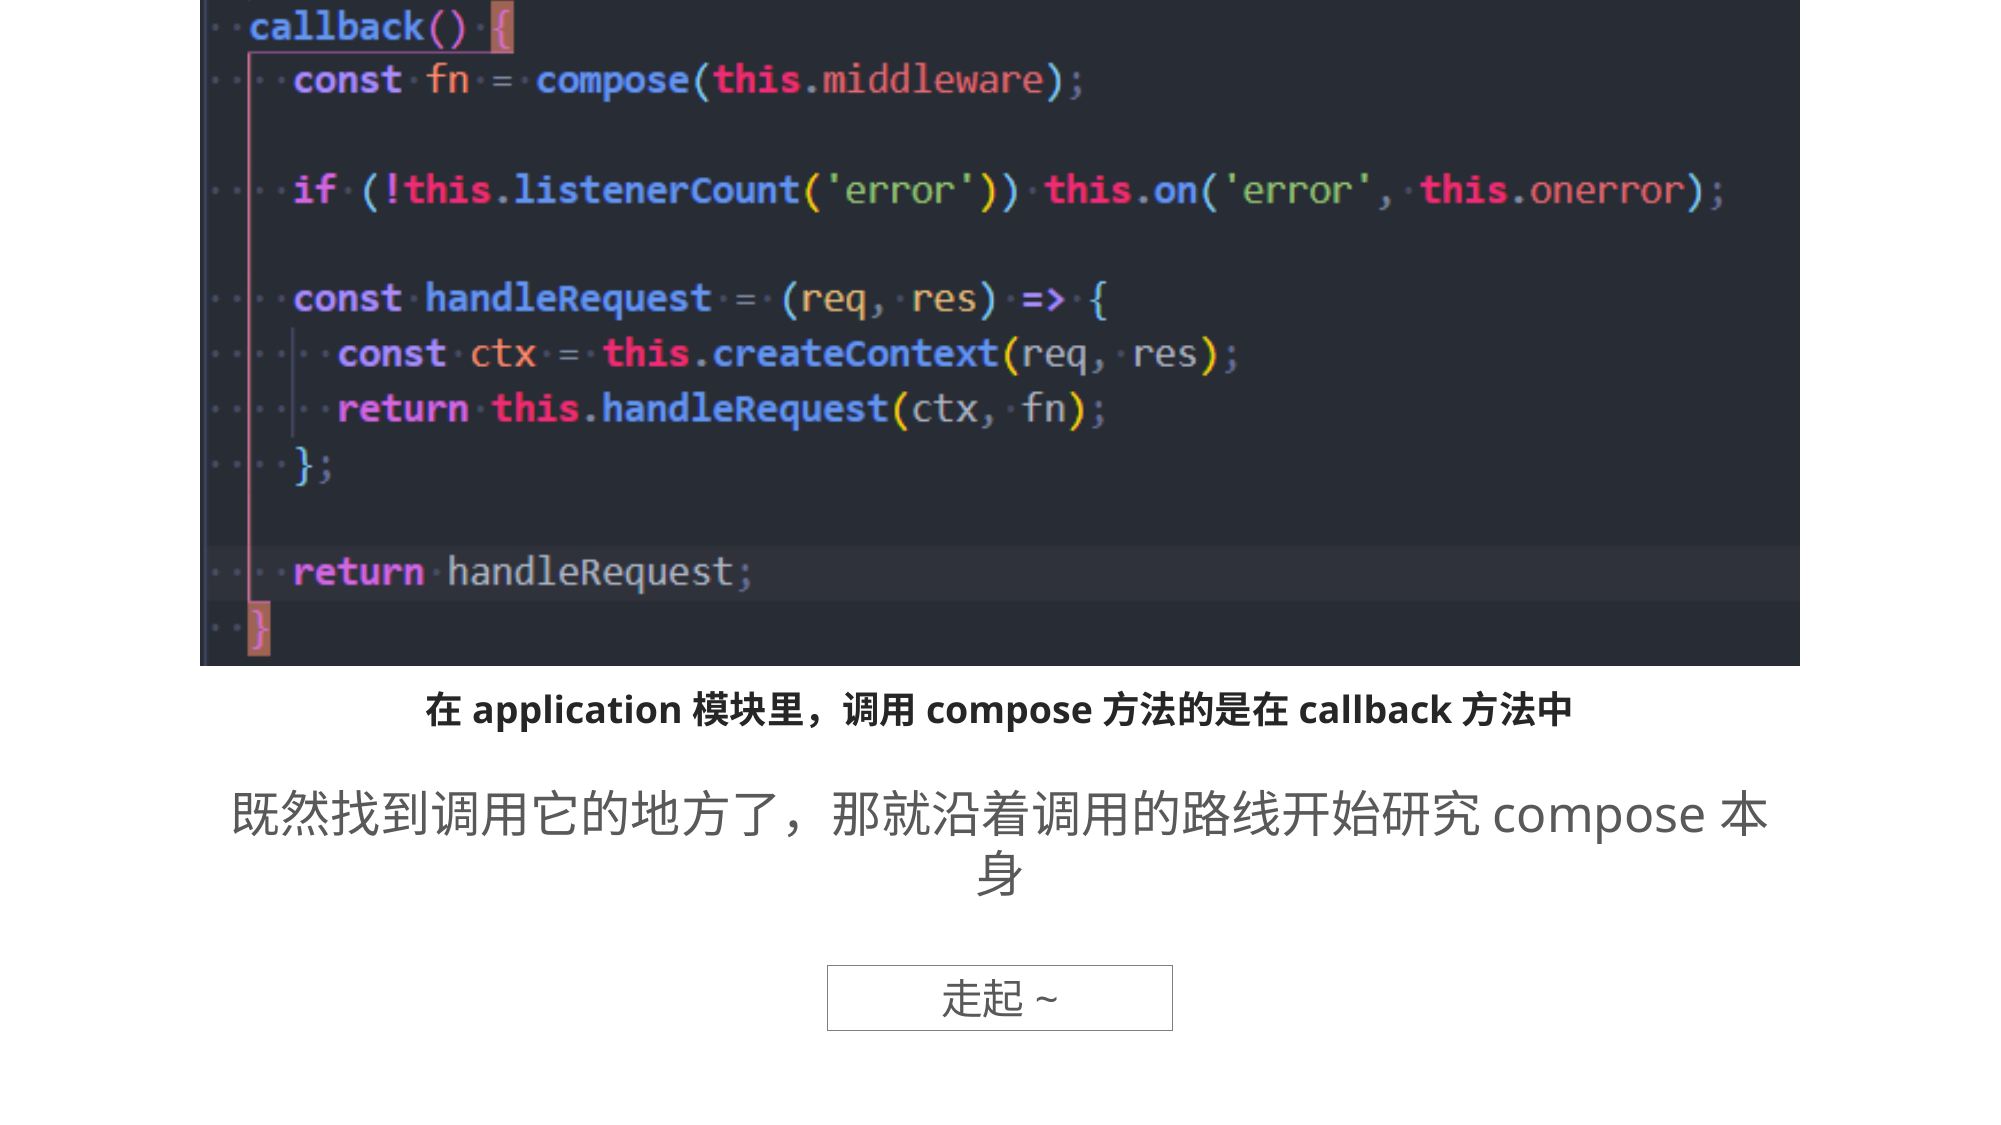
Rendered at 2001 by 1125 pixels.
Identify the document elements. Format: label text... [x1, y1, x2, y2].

text_box 在application模块里，调用compose方法的是在callback方法中 [410, 679, 1589, 739]
picture [199, 0, 1800, 666]
text_box 走起~ [827, 965, 1173, 1031]
text_box 既然找到调用它的地方了，那就沿着调用的路线开始研究compose本身 [200, 775, 1800, 911]
